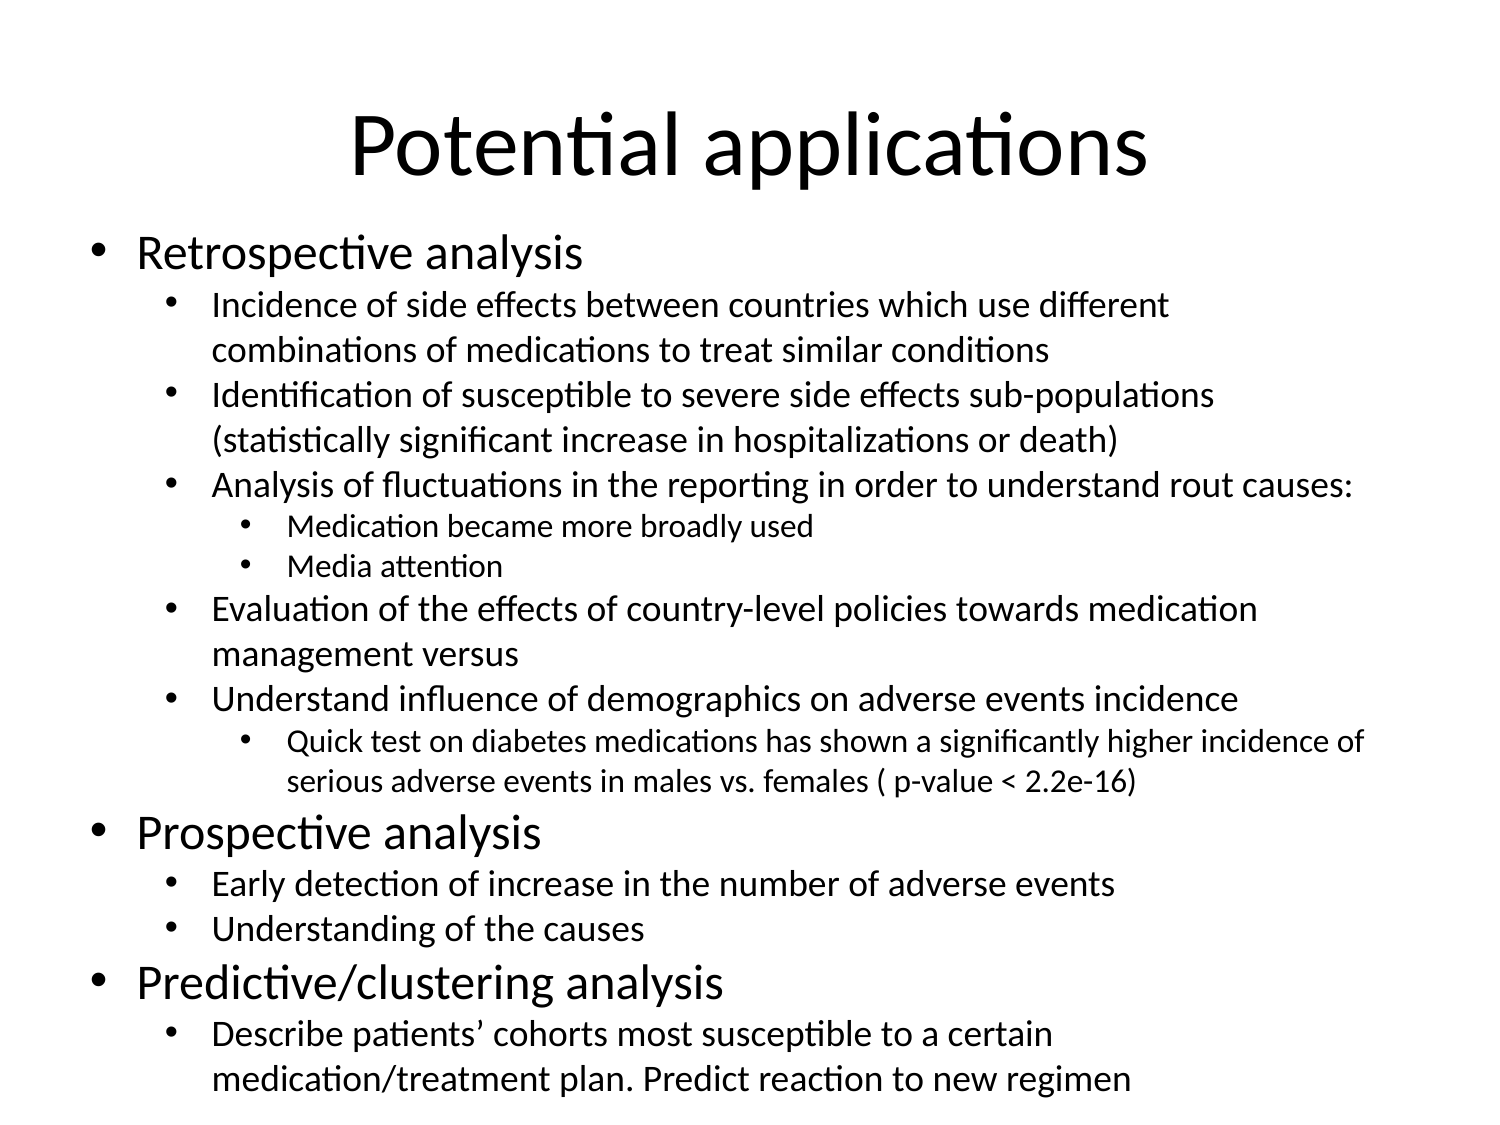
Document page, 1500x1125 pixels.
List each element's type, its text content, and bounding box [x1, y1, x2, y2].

text_box Retrospective analysis Incidence of side effects between countries which use different combinations of medications to treat similar conditions Identification of susceptible to severe side effects sub-populations (statistically significant increase in hospitalizations or death) Analysis of fluctuations in the reporting in order to understand rout causes: Medication became more broadly used Media attention Evaluation of the effects of country-level policies towards medication management versus Understand influence of demographics on adverse events incidence Quick test on diabetes medications has shown a significantly higher incidence of serious adverse events in males vs. females ( p-value < 2.2e-16) Prospective analysis Early detection of increase in the number of adverse events Understanding of the causes Predictive/clustering analysis Describe patients’ cohorts most susceptible to a certain medication/treatment plan. Predict reaction to new regimen [75, 212, 1400, 1125]
title Potential applications [75, 45, 1425, 233]
